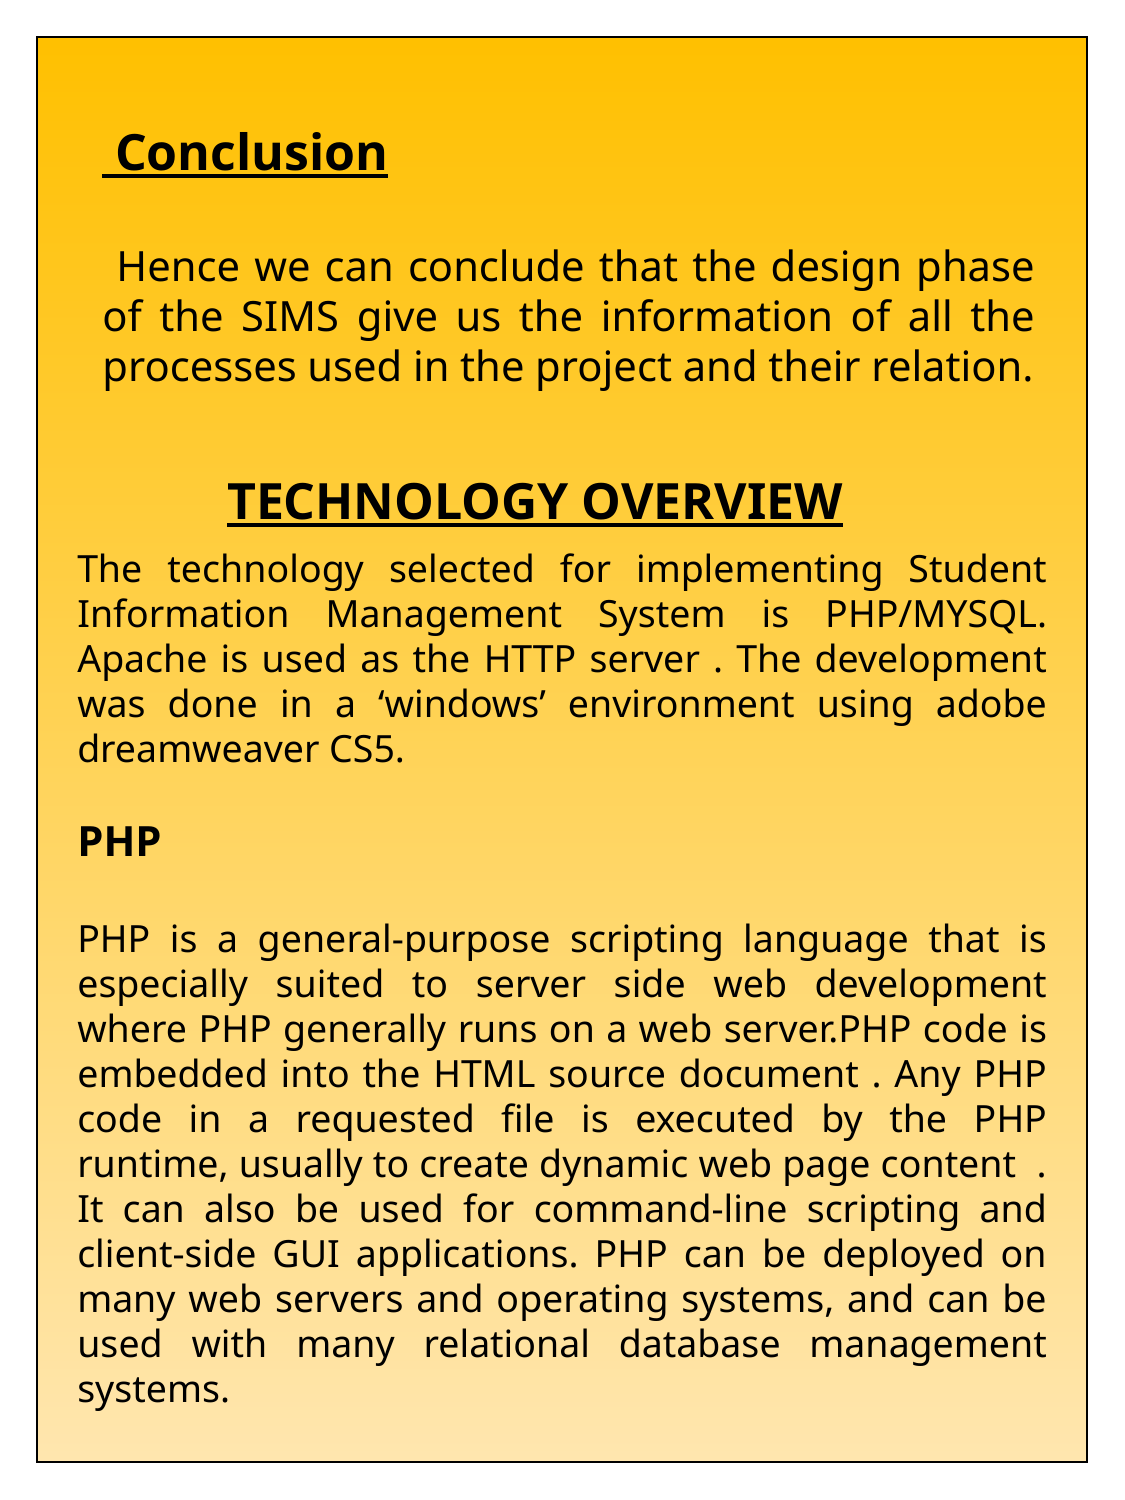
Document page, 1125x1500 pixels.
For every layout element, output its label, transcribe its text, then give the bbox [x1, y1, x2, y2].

text_box [36, 36, 1088, 1463]
slide_number 34 [818, 1390, 1072, 1471]
text_box Conclusion Hence we can conclude that the design phase of the SIMS give us the information of all the processes used in the project and their relation. [87, 112, 1050, 398]
text_box TECHNOLOGY OVERVIEW [212, 461, 1100, 537]
footer .. [372, 1418, 753, 1471]
text_box The technology selected for implementing Student Information Management System is PHP/MYSQL. Apache is used as the HTTP server . The development was done in a ‘windows’ environment using adobe dreamweaver CS5. PHP PHP is a general-purpose scripting language that is especially suited to server side web development where PHP generally runs on a web server.PHP code is embedded into the HTML source document . Any PHP code in a requested file is executed by the PHP runtime, usually to create dynamic web page content . It can also be used for command-line scripting and client-side GUI applications. PHP can be deployed on many web servers and operating systems, and can be used with many relational database management systems. [62, 537, 1063, 1418]
